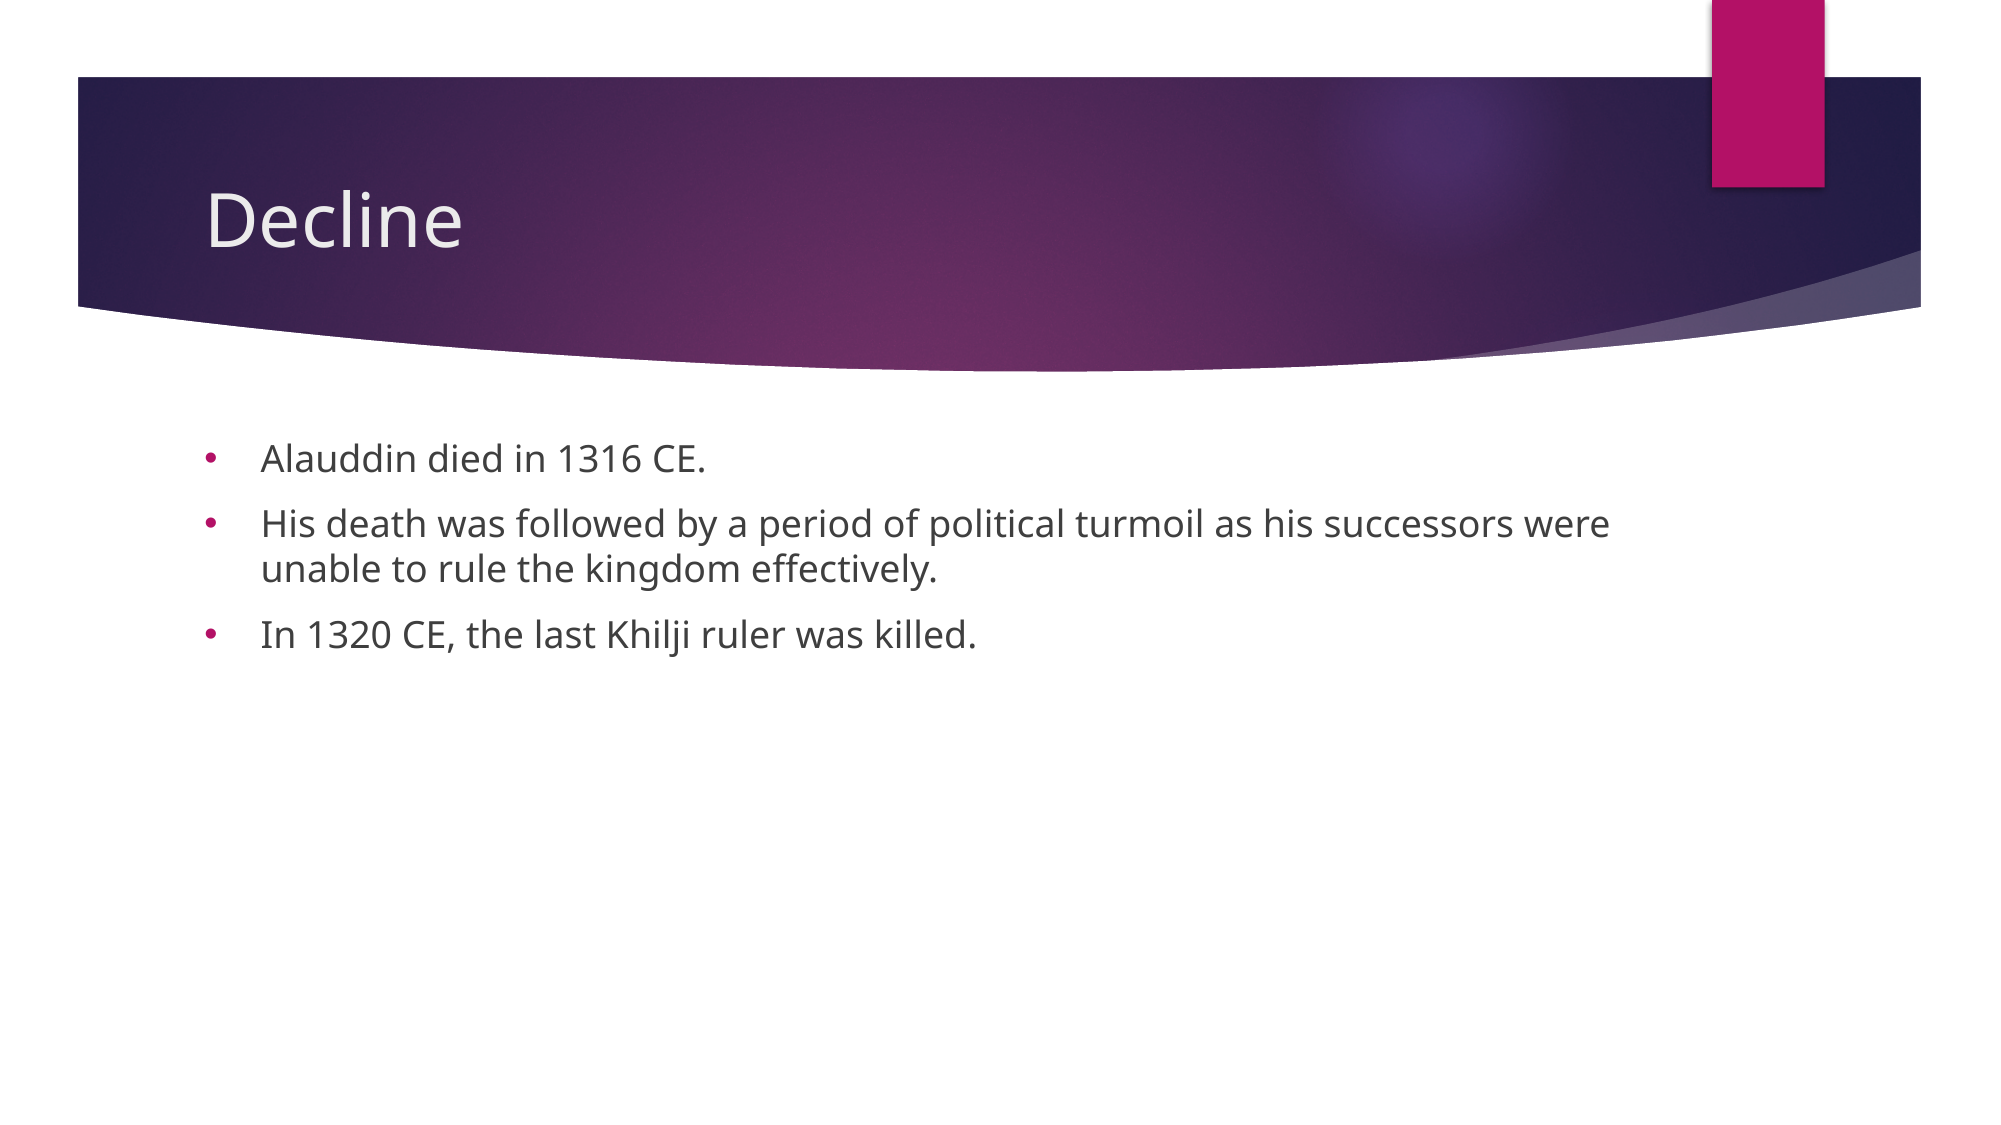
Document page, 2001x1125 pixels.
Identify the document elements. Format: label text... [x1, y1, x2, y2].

list Alauddin died in 1316 CE. His death was followed by a period of political turmoil as his successors were unable to rule the kingdom effectively. In 1320 CE, the last Khilji ruler was killed. [189, 427, 1638, 988]
title Decline [189, 159, 1627, 276]
picture [79, 78, 1920, 371]
